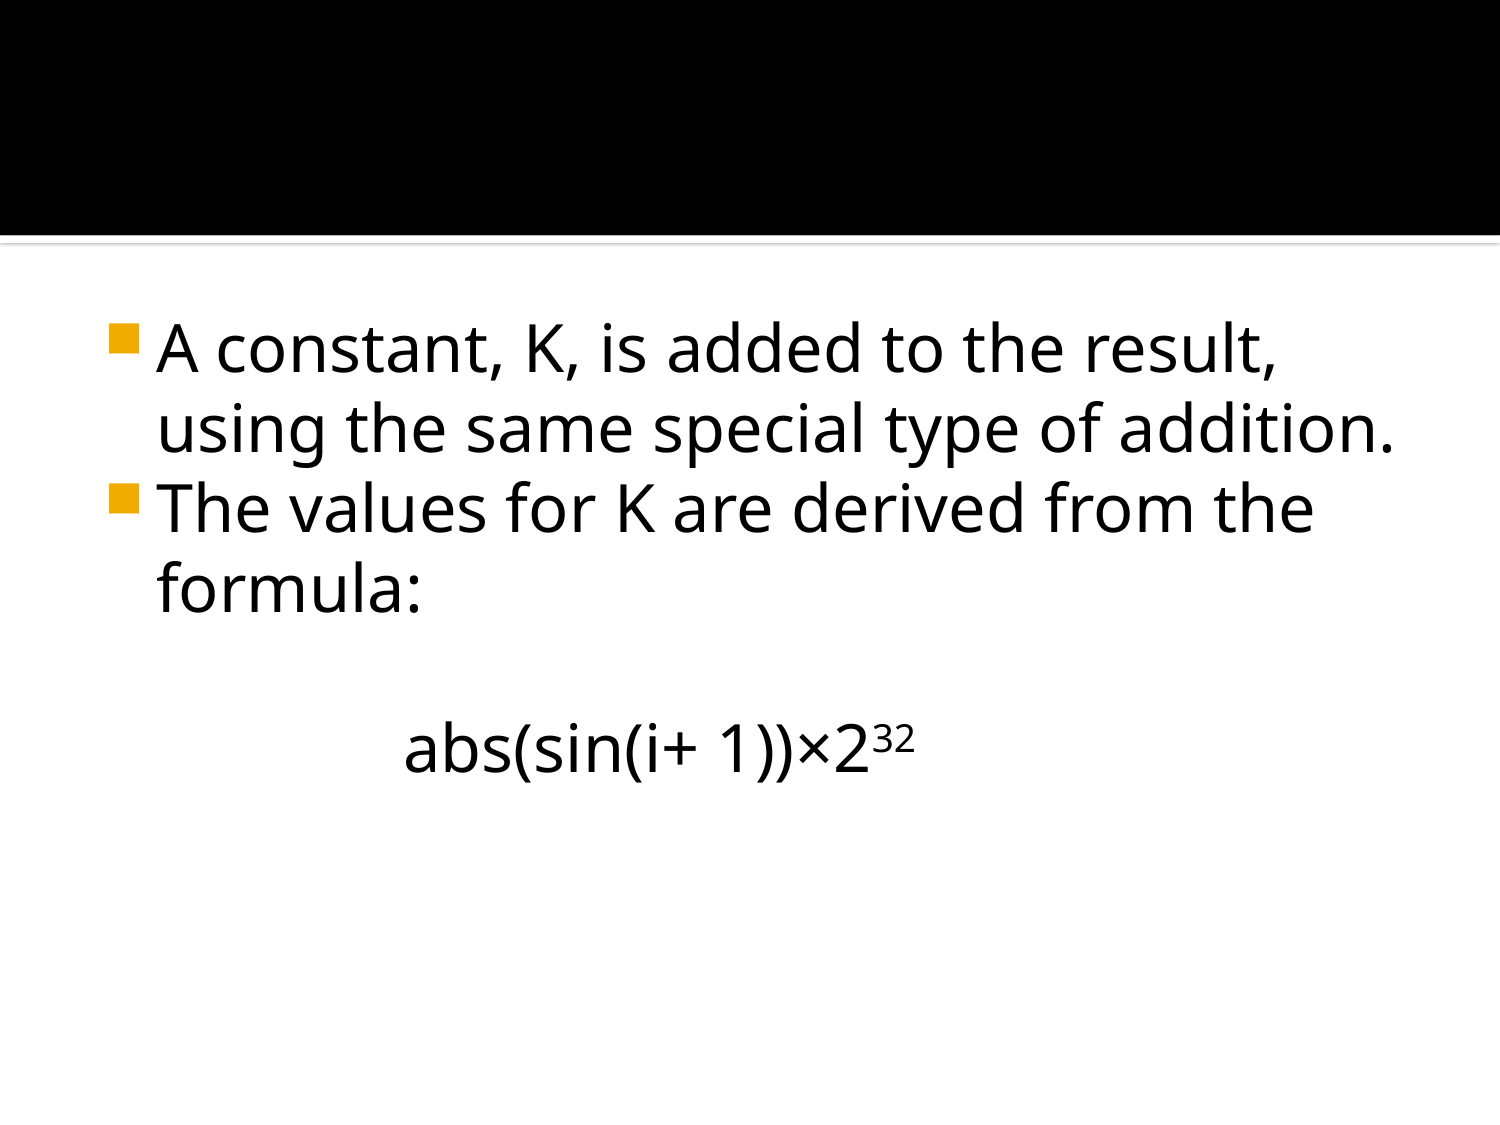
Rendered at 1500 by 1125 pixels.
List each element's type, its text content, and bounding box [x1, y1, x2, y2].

list A constant, K, is added to the result, using the same special type of addition. The values for K are derived from the formula: abs(sin(i+ 1))×232 [75, 291, 1425, 1050]
